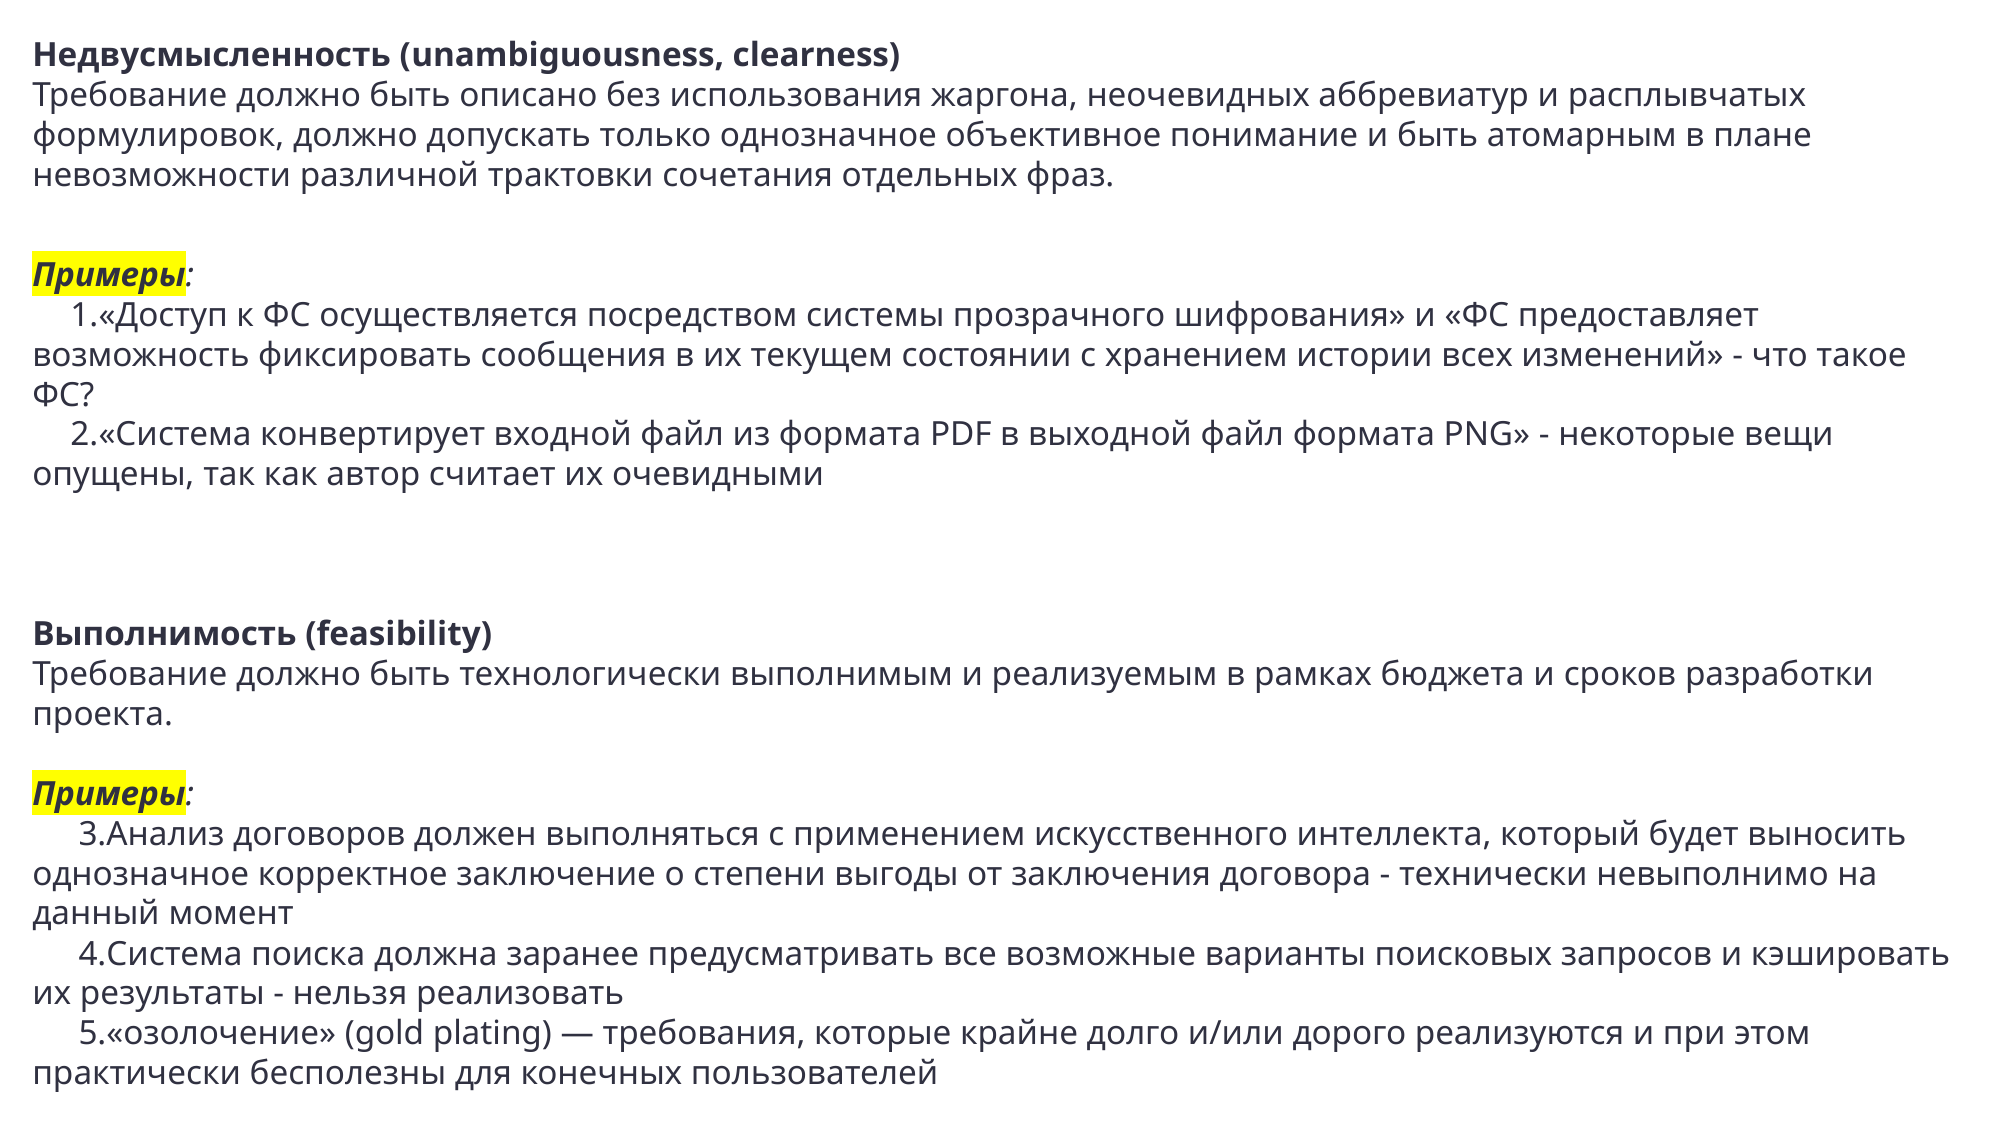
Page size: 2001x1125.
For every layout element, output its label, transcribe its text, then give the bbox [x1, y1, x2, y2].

text_box Недвусмысленность (unambiguousness, clearness) Требование должно быть описано без использования жаргона, неочевидных аббревиатур и расплывчатых формулировок, должно допускать только однозначное объективное понимание и быть атомарным в плане невозможности различной трактовки сочетания отдельных фраз. Примеры: «Доступ к ФС осуществляется посредством системы прозрачного шифрования» и «ФС предоставляет возможность фиксировать сообщения в их текущем состоянии с хранением истории всех изменений» - что такое ФС? «Система конвертирует входной файл из формата PDF в выходной файл формата PNG» - некоторые вещи опущены, так как автор считает их очевидными Выполнимость (feasibility) Требование должно быть технологически выполнимым и реализуемым в рамках бюджета и сроков разработки проекта. Примеры: Анализ договоров должен выполняться с применением искусственного интеллекта, который будет выносить однозначное корректное заключение о степени выгоды от заключения договора - технически невыполнимо на данный момент Система поиска должна заранее предусматривать все возможные варианты поисковых запросов и кэшировать их результаты - нельзя реализовать «озолочение» (gold plating) — требования, которые крайне долго и/или дорого реализуются и при этом практически бесполезны для конечных пользователей [17, 25, 1984, 1125]
